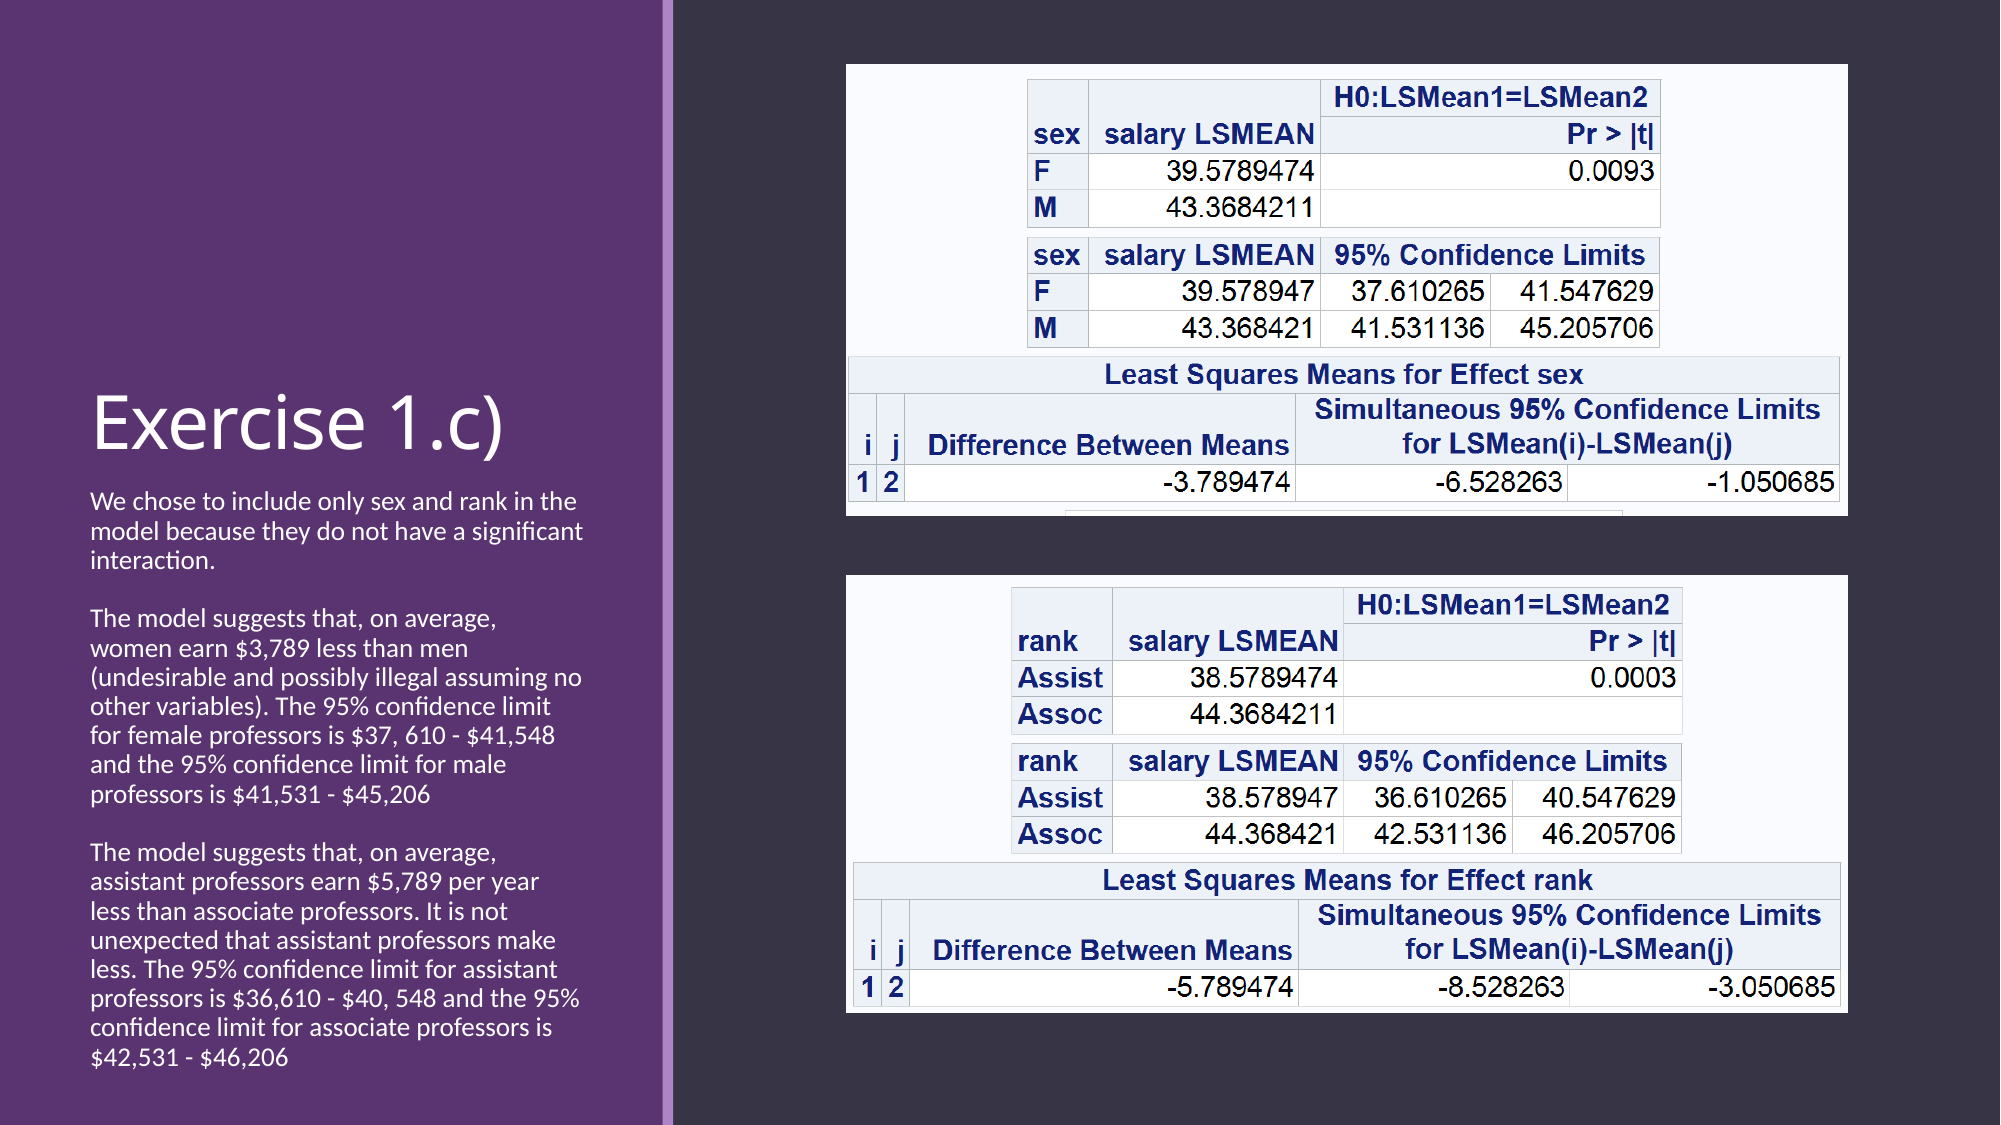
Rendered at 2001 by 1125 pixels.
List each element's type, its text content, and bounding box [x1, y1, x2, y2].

title Exercise 1.c) [75, 97, 600, 473]
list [845, 64, 1849, 517]
picture [845, 574, 1849, 1014]
list We chose to include only sex and rank in the model because they do not have a significant interaction. The model suggests that, on average, women earn $3,789 less than men (undesirable and possibly illegal assuming no other variables). The 95% confidence limit for female professors is $37, 610 - $41,548 and the 95% confidence limit for male professors is $41,531 - $45,206 The model suggests that, on average, assistant professors earn $5,789 per year less than associate professors. It is not unexpected that assistant professors make less. The 95% confidence limit for assistant professors is $36,610 - $40, 548 and the 95% confidence limit for associate professors is $42,531 - $46,206 [75, 479, 600, 1125]
